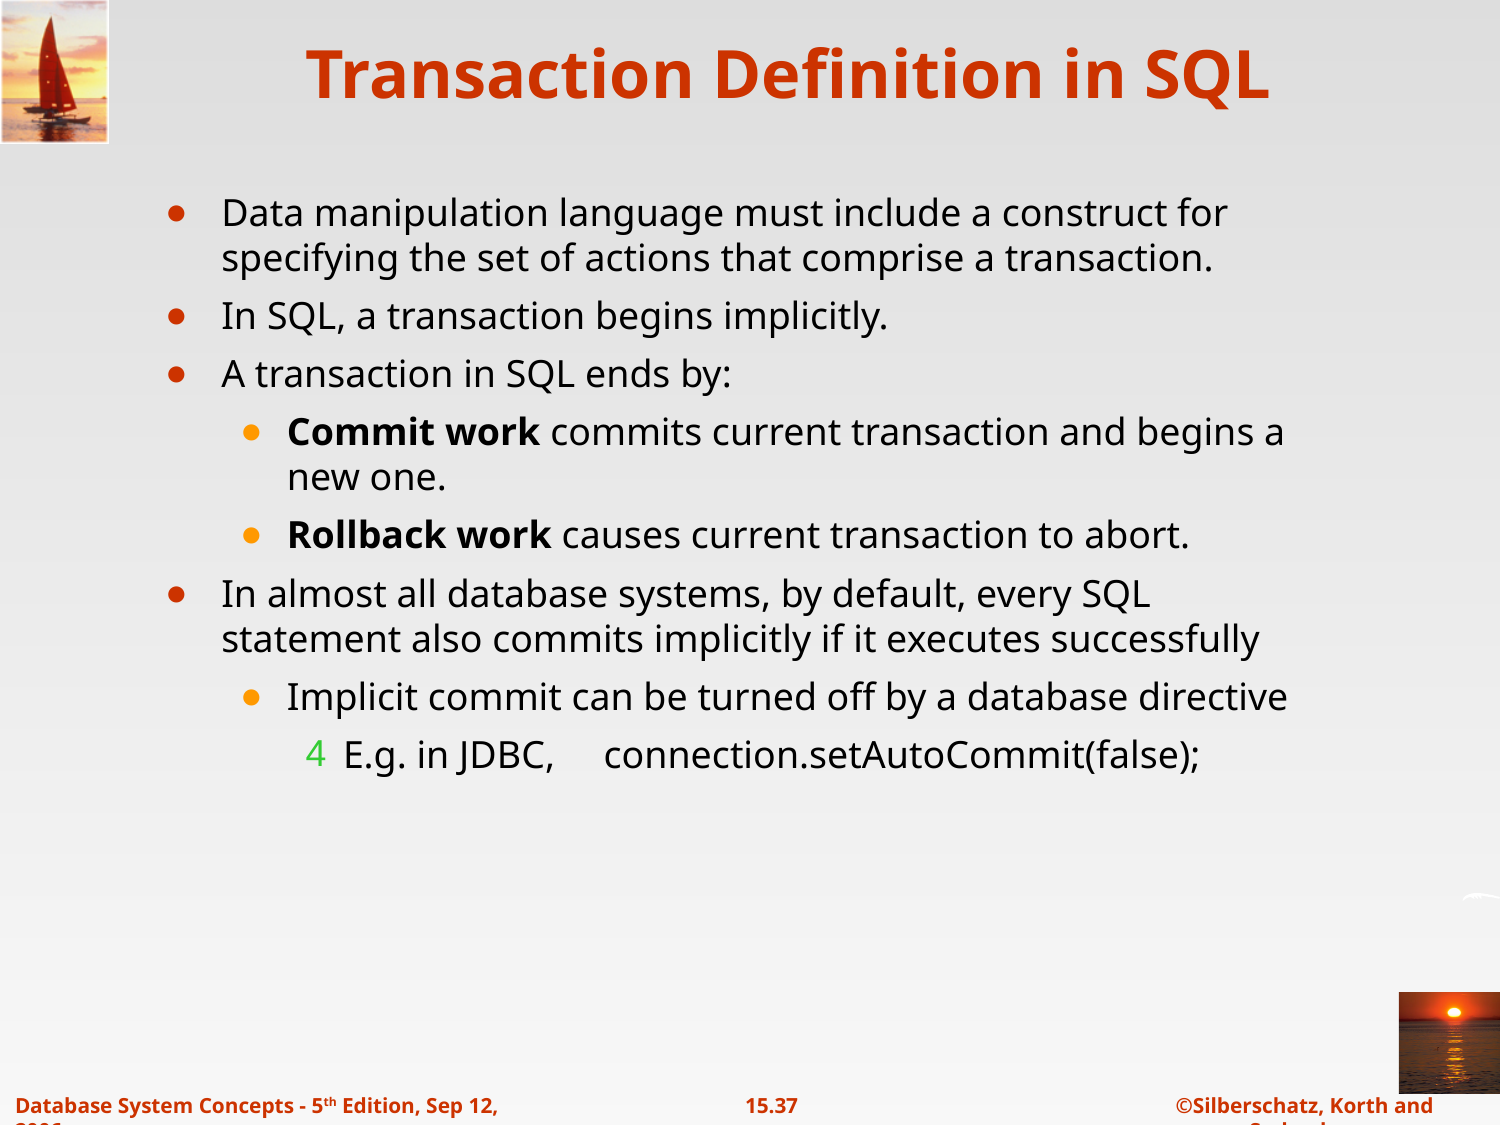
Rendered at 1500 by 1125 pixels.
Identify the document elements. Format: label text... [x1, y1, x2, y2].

title Transaction Definition in SQL [126, 19, 1451, 120]
picture [1398, 992, 1500, 1094]
picture [0, 0, 109, 144]
list Data manipulation language must include a construct for specifying the set of actions that comprise a transaction. In SQL, a transaction begins implicitly. A transaction in SQL ends by: Commit work commits current transaction and begins a new one. Rollback work causes current transaction to abort. In almost all database systems, by default, every SQL statement also commits implicitly if it executes successfully Implicit commit can be turned off by a database directive E.g. in JDBC, connection.setAutoCommit(false); [150, 181, 1346, 857]
